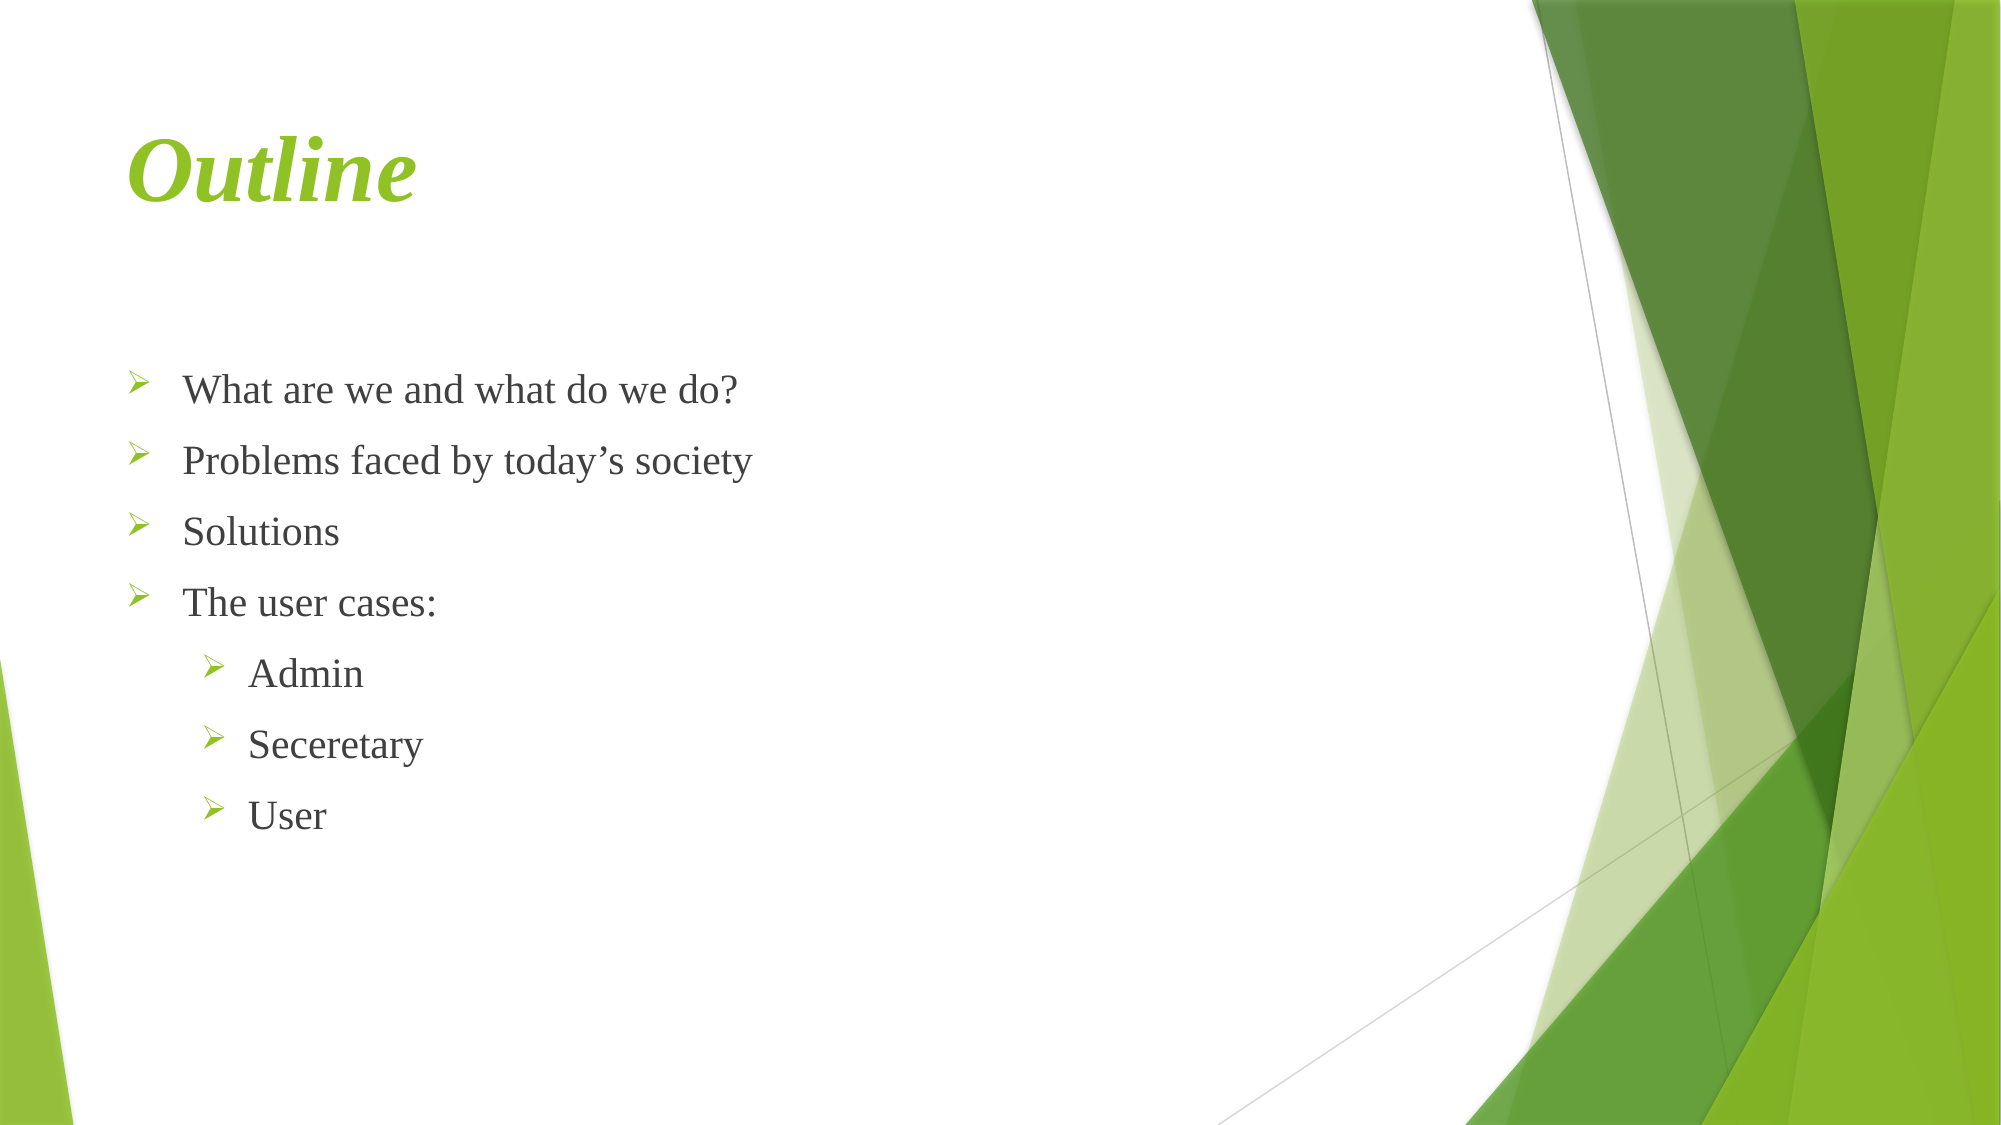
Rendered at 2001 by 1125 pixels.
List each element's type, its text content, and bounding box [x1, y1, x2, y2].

title Outline [111, 99, 1522, 317]
list What are we and what do we do? Problems faced by today’s society Solutions The user cases: Admin Seceretary User [111, 354, 1522, 992]
